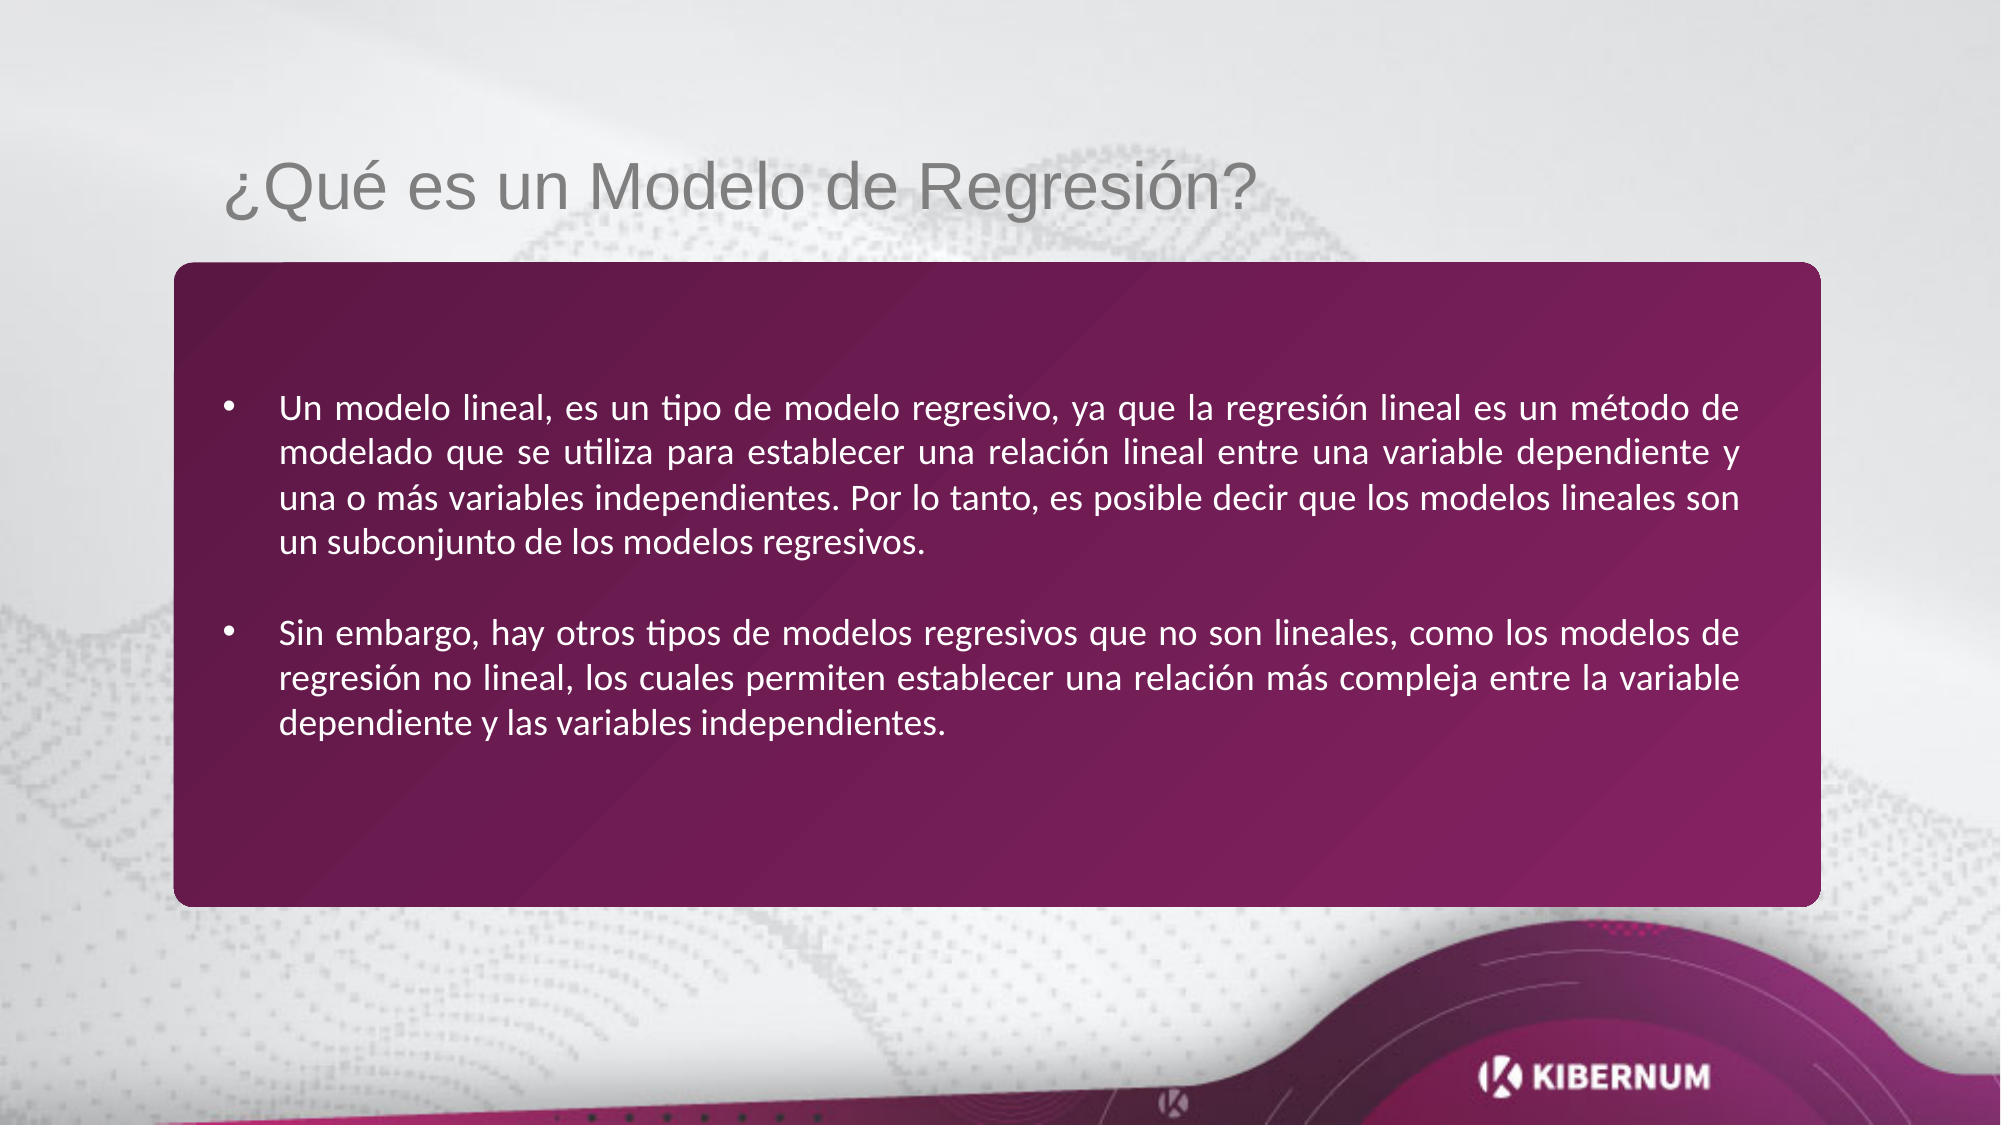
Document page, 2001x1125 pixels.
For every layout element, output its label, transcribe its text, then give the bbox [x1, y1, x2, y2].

picture [0, 0, 2001, 1125]
text_box ¿Qué es un Modelo de Regresión? [207, 104, 1937, 271]
text_box Un modelo lineal, es un tipo de modelo regresivo, ya que la regresión lineal es un método de modelado que se utiliza para establecer una relación lineal entre una variable dependiente y una o más variables independientes. Por lo tanto, es posible decir que los modelos lineales son un subconjunto de los modelos regresivos. Sin embargo, hay otros tipos de modelos regresivos que no son lineales, como los modelos de regresión no lineal, los cuales permiten establecer una relación más compleja entre la variable dependiente y las variables independientes. [207, 375, 1758, 790]
text_box [173, 262, 1821, 907]
